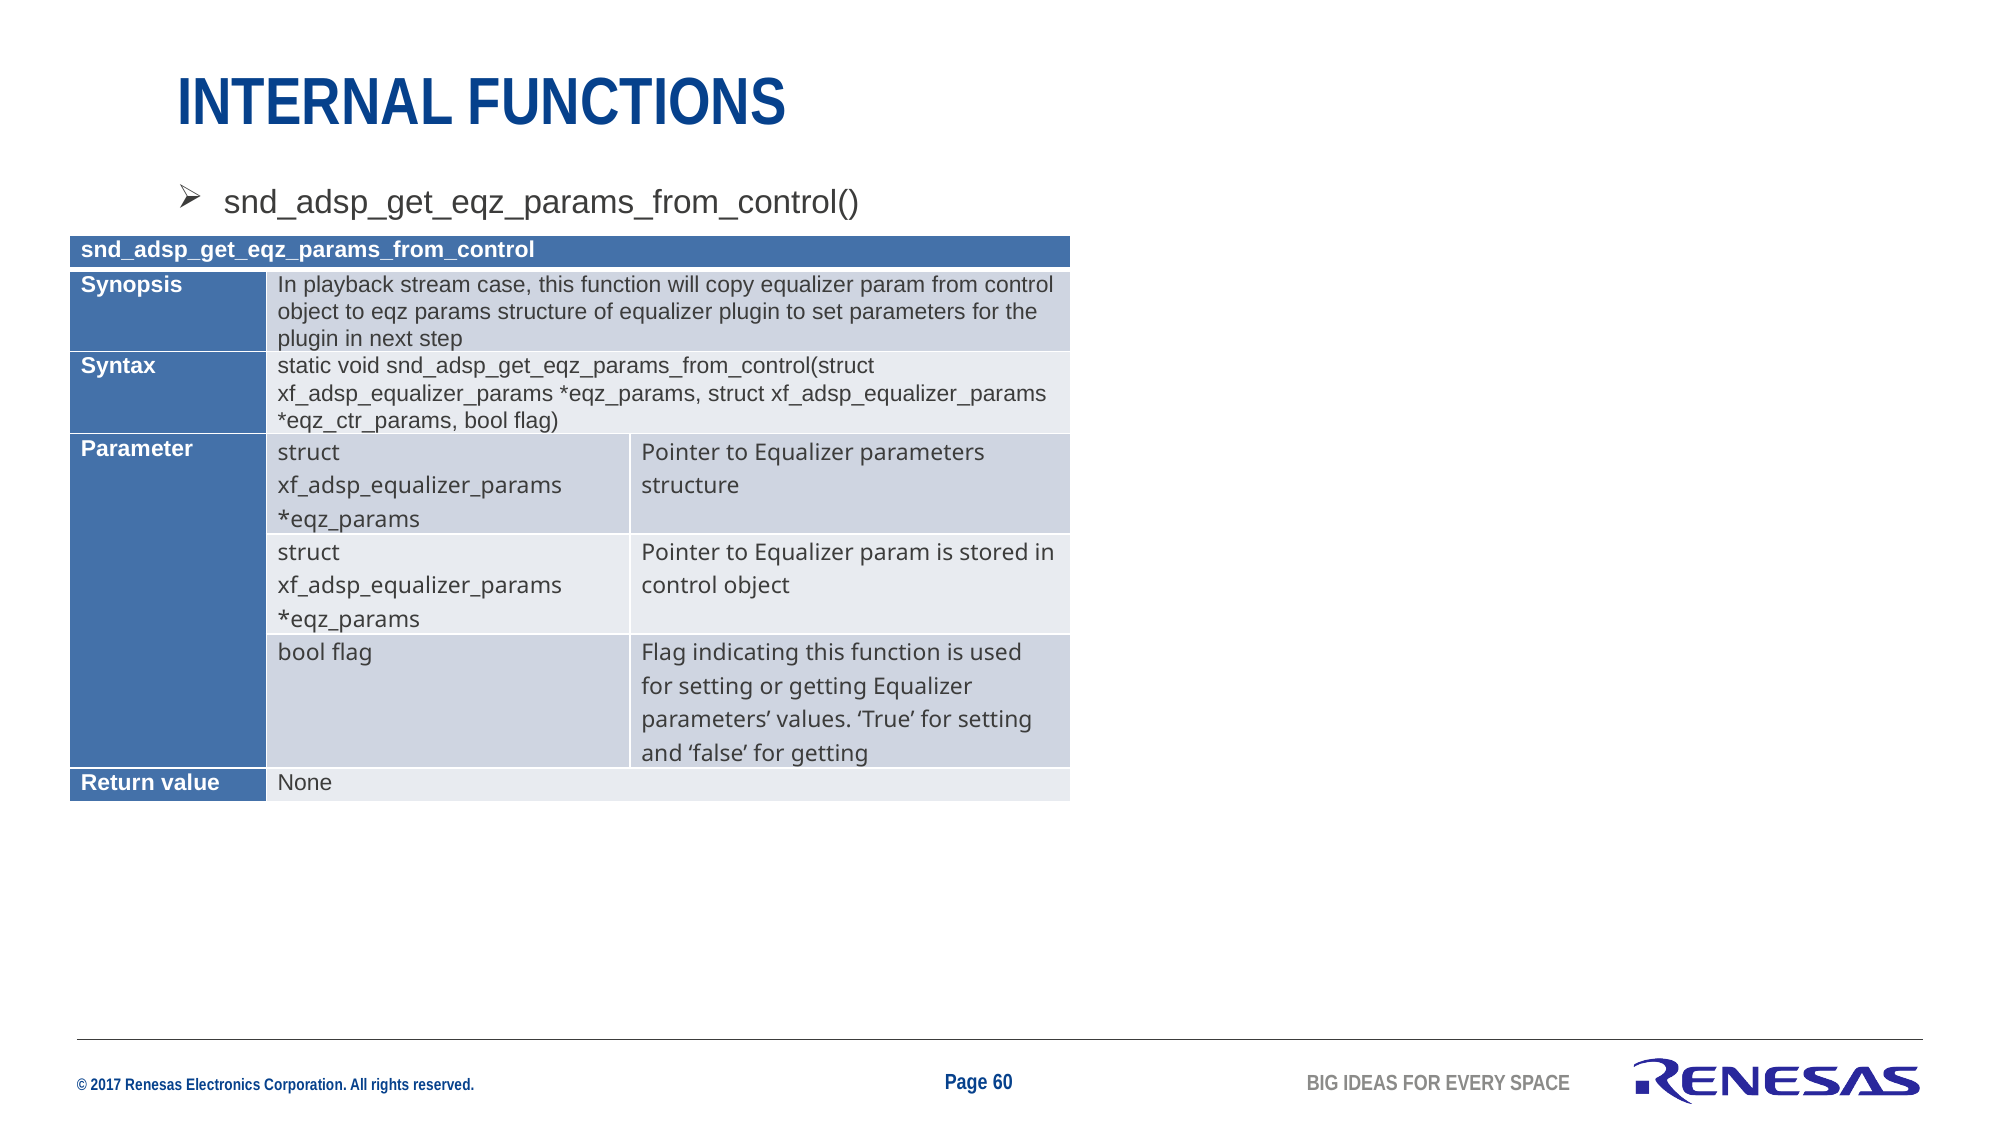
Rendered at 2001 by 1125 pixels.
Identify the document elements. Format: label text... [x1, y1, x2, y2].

table_cell struct xf_adsp_equalizer_params *eqz_params [267, 434, 629, 533]
title INTERNAL FUNCTIONS [177, 66, 1804, 140]
table_cell Synopsis [70, 272, 266, 351]
table_cell Pointer to Equalizer param is stored in control object [631, 535, 1070, 633]
table_cell static void snd_adsp_get_eqz_params_from_control(struct xf_adsp_equalizer_params *eqz_params, struct xf_adsp_equalizer_params *eqz_ctr_params, bool flag) [267, 352, 1070, 433]
table_cell Pointer to Equalizer parameters structure [631, 434, 1070, 533]
table_cell Flag indicating this function is used for setting or getting Equalizer parameters’ values. ‘True’ for setting and ‘false’ for getting [631, 635, 1070, 767]
table_cell Parameter [70, 434, 266, 767]
list snd_adsp_get_eqz_params_from_control() [177, 172, 1154, 217]
table_cell bool flag [267, 635, 629, 767]
table_cell Return value [70, 769, 266, 801]
table_cell In playback stream case, this function will copy equalizer param from control object to eqz params structure of equalizer plugin to set parameters for the plugin in next step [267, 272, 1070, 351]
table_cell Syntax [70, 352, 266, 433]
table_cell None [267, 769, 1070, 801]
slide_number Page 60 [944, 1067, 1056, 1095]
picture [1631, 1056, 1923, 1106]
table_header snd_adsp_get_eqz_params_from_control [70, 236, 1070, 267]
table_cell struct xf_adsp_equalizer_params *eqz_params [267, 535, 629, 633]
